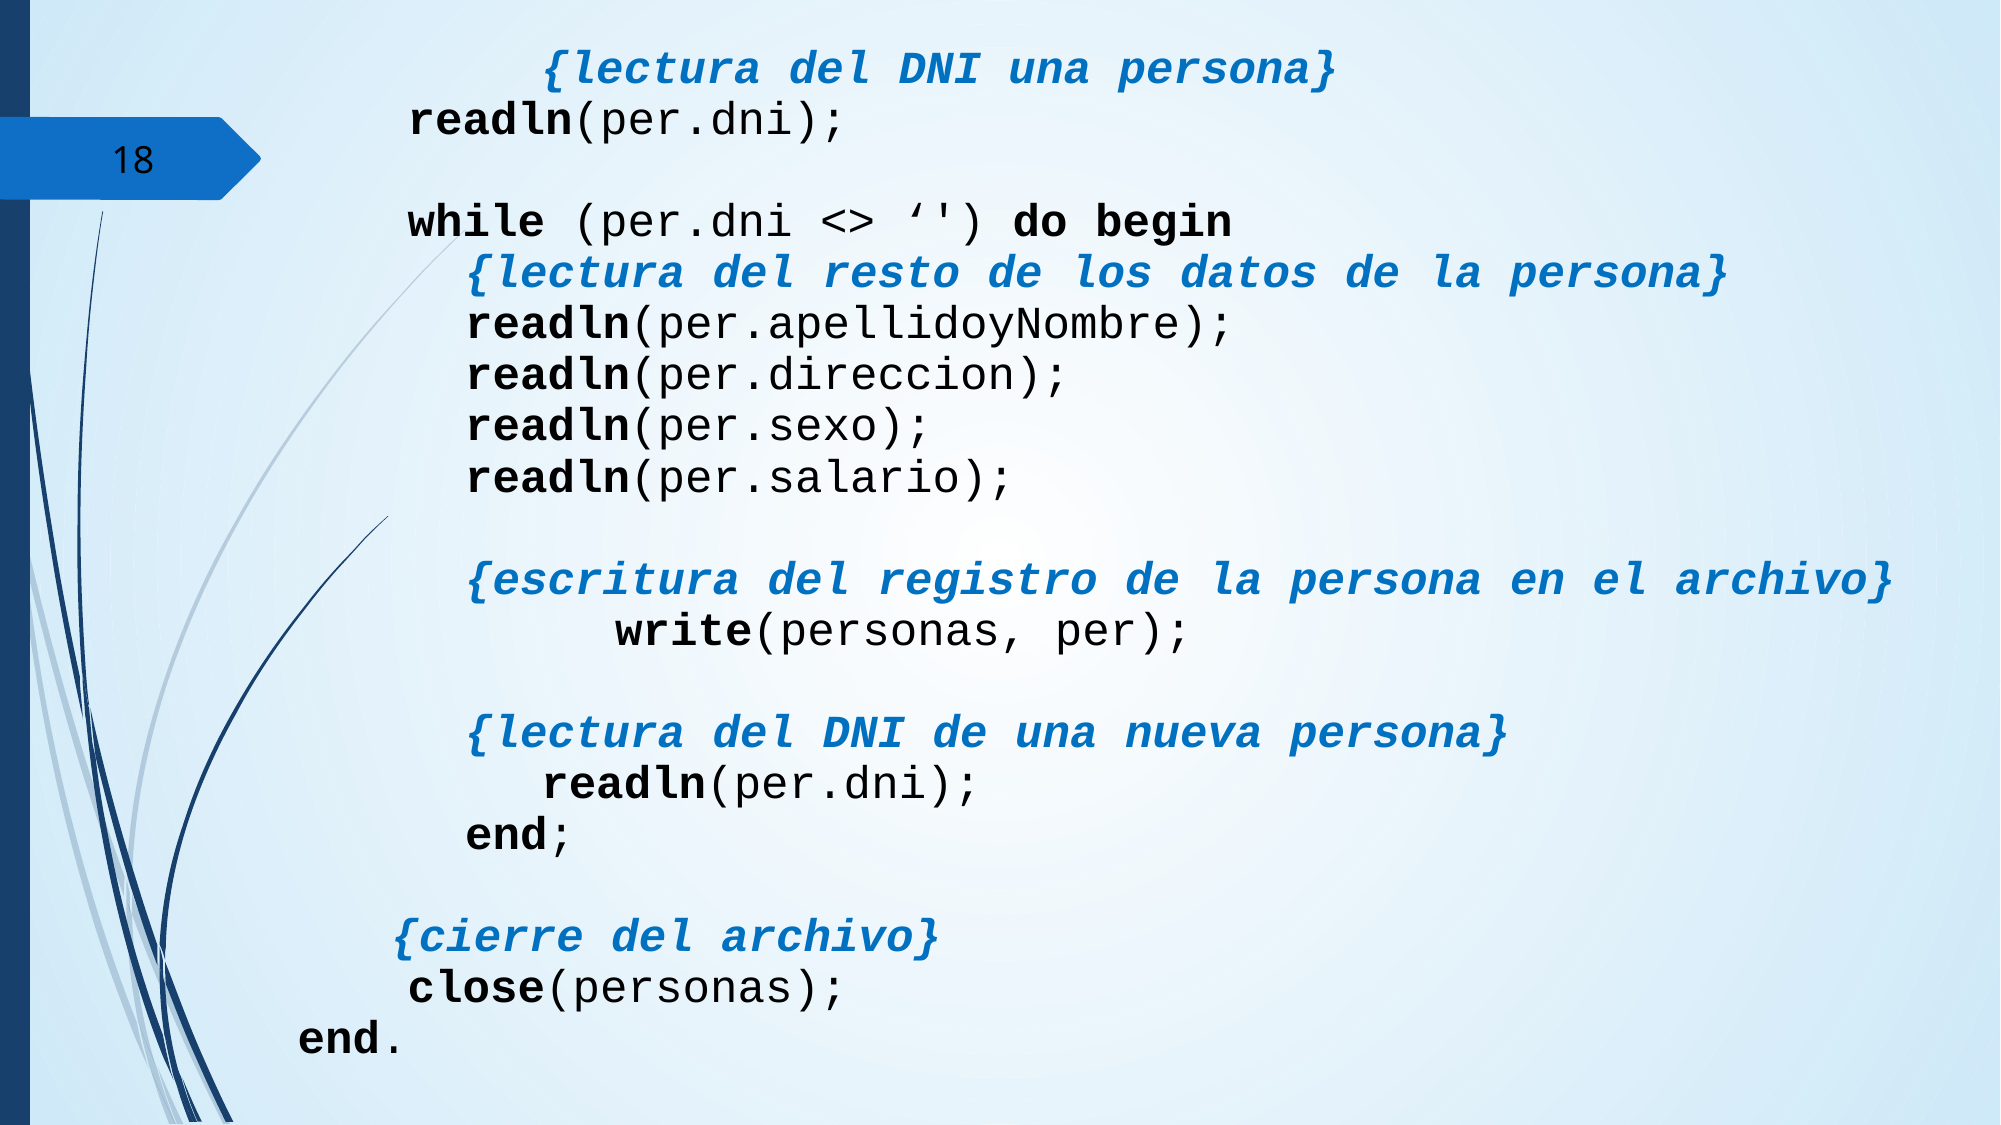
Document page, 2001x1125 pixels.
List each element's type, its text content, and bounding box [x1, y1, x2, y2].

text_box {lectura del DNI una persona} readln(per.dni); while (per.dni <> ‘') do begin {lectura del resto de los datos de la persona} readln(per.apellidoyNombre); readln(per.direccion); readln(per.sexo); readln(per.salario); {escritura del registro de la persona en el archivo} write(personas, per); {lectura del DNI de una nueva persona} readln(per.dni); end; {cierre del archivo} close(personas); end. [226, 35, 1938, 1102]
text_box 18 [96, 129, 225, 189]
